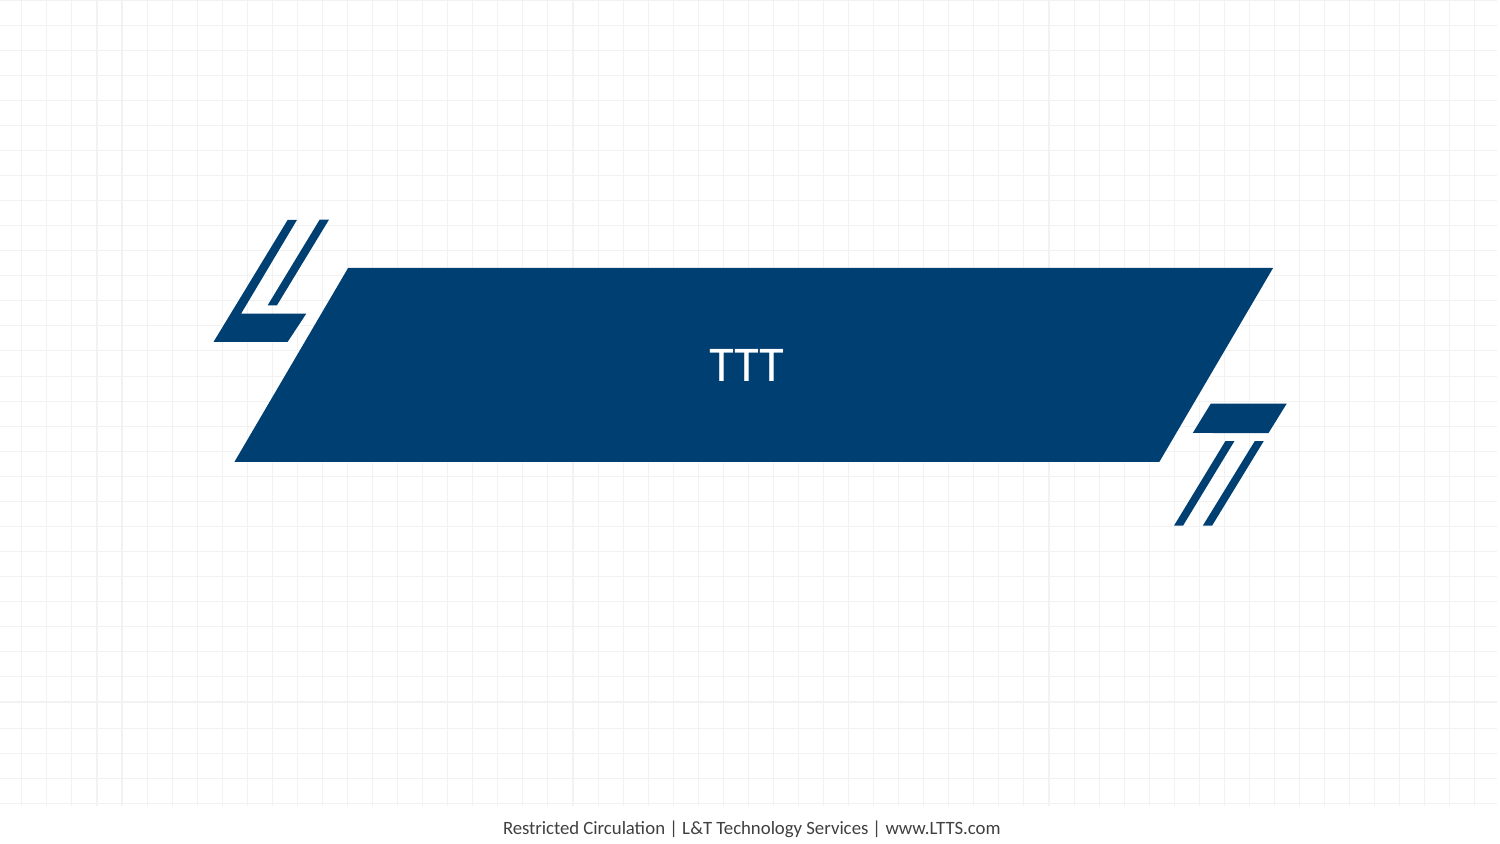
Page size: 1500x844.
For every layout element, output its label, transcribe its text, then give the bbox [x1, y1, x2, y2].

list TTT [234, 267, 1270, 462]
